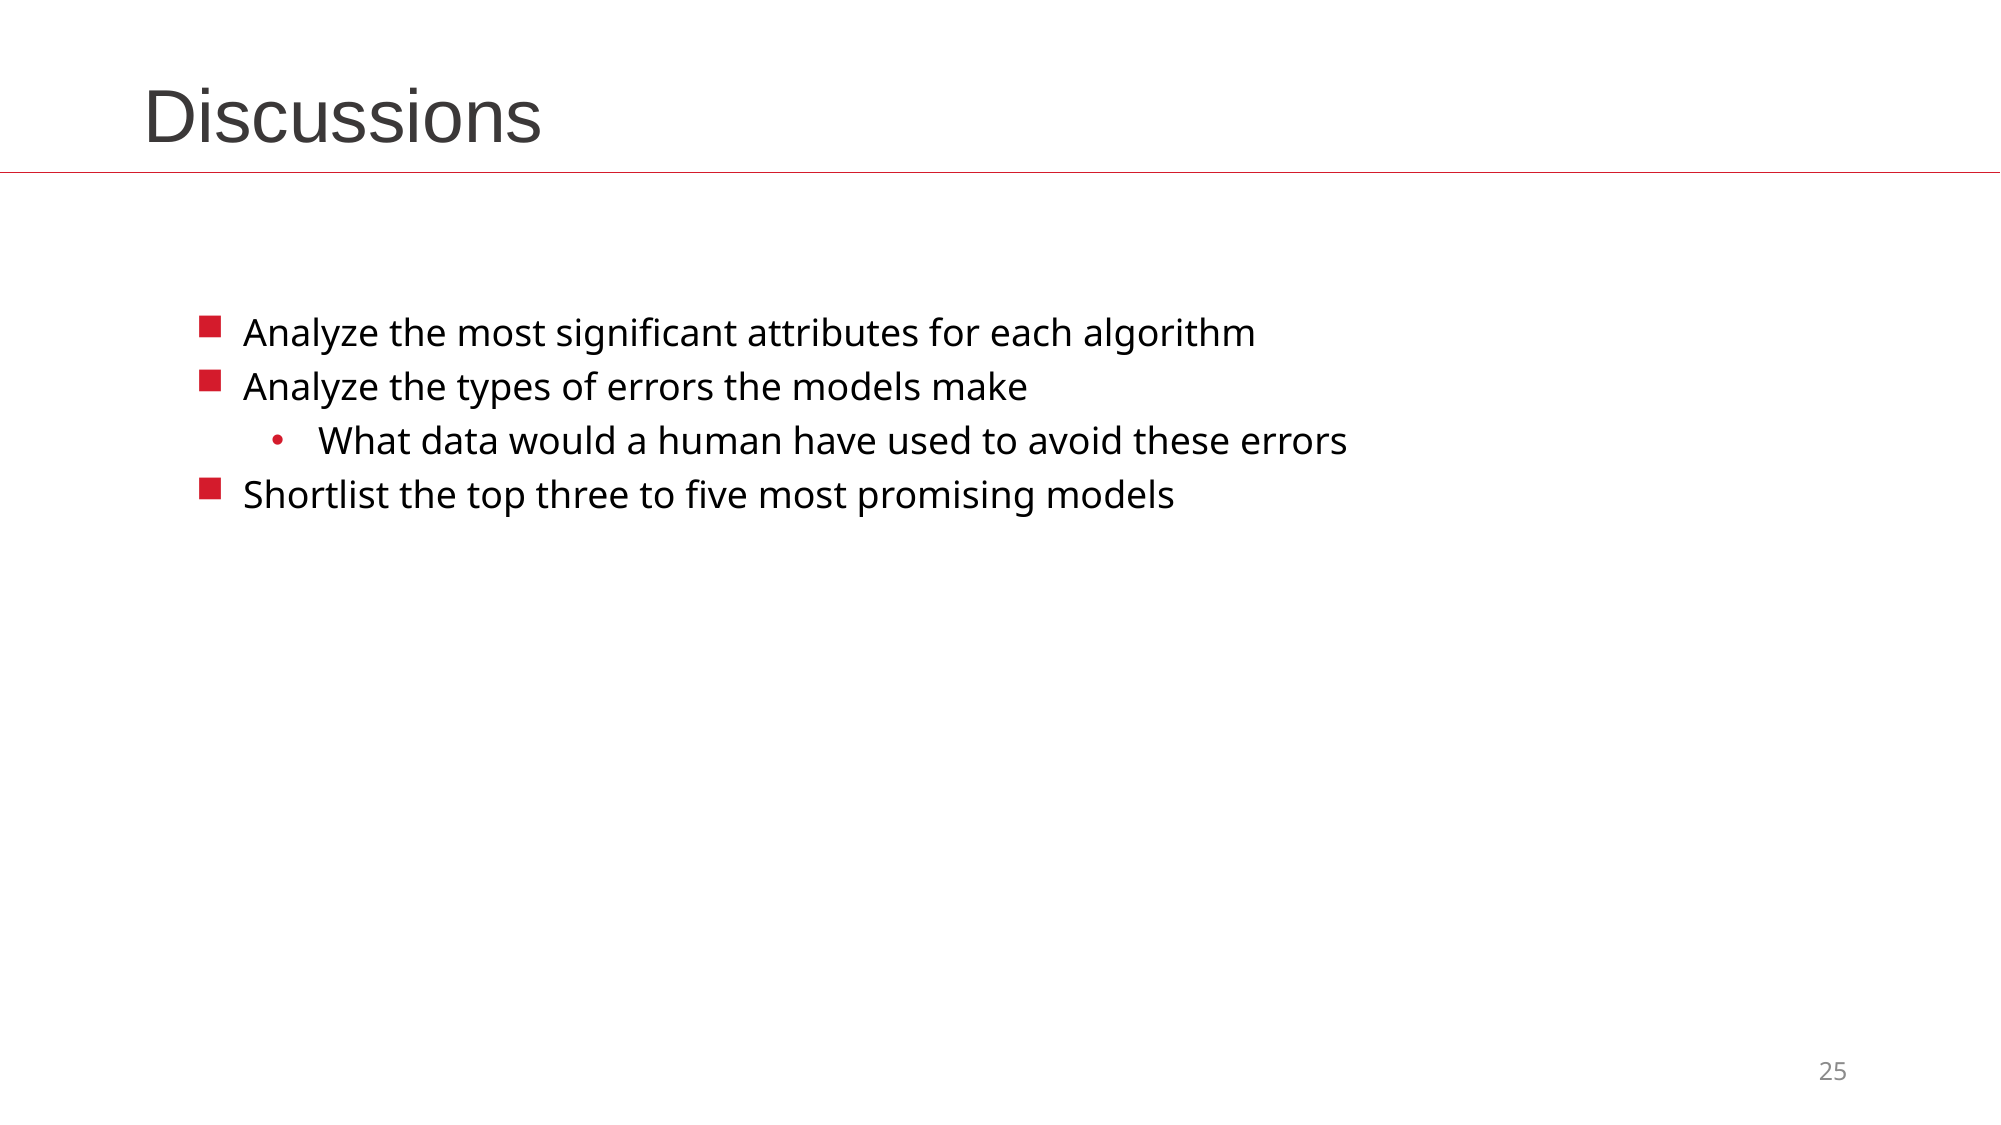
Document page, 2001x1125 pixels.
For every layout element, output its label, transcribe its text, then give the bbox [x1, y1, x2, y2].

text_box Discussions [128, 15, 2000, 166]
text_box Analyze the most significant attributes for each algorithm Analyze the types of errors the models make What data would a human have used to avoid these errors Shortlist the top three to five most promising models [181, 292, 1819, 524]
slide_number 25 [1412, 1042, 1863, 1103]
